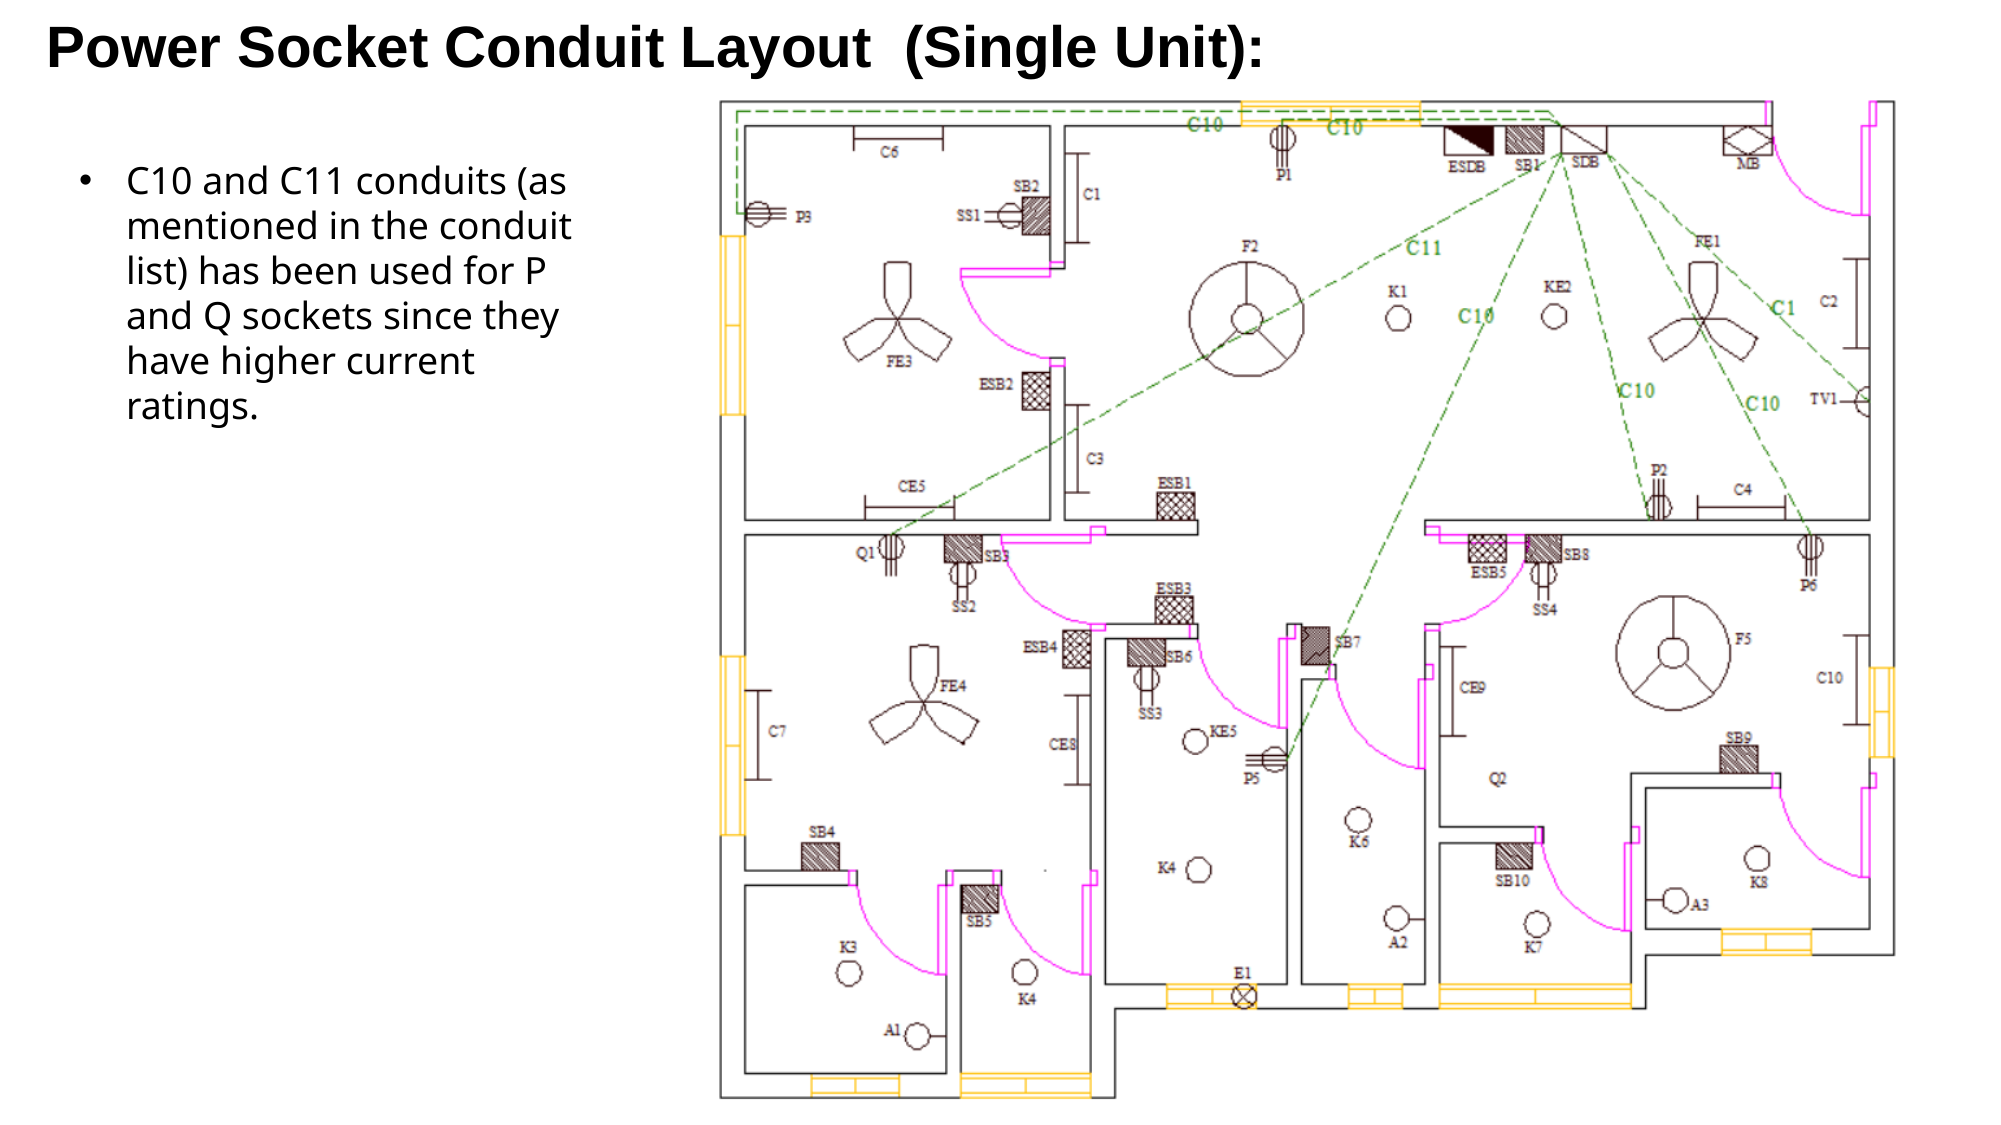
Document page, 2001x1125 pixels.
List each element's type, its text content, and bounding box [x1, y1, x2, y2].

text_box C10 and C11 conduits (as mentioned in the conduit list) has been used for P and Q sockets since they have higher current ratings. [64, 149, 608, 435]
picture [709, 97, 1906, 1103]
text_box Power Socket Conduit Layout (Single Unit): [32, 1, 1384, 327]
